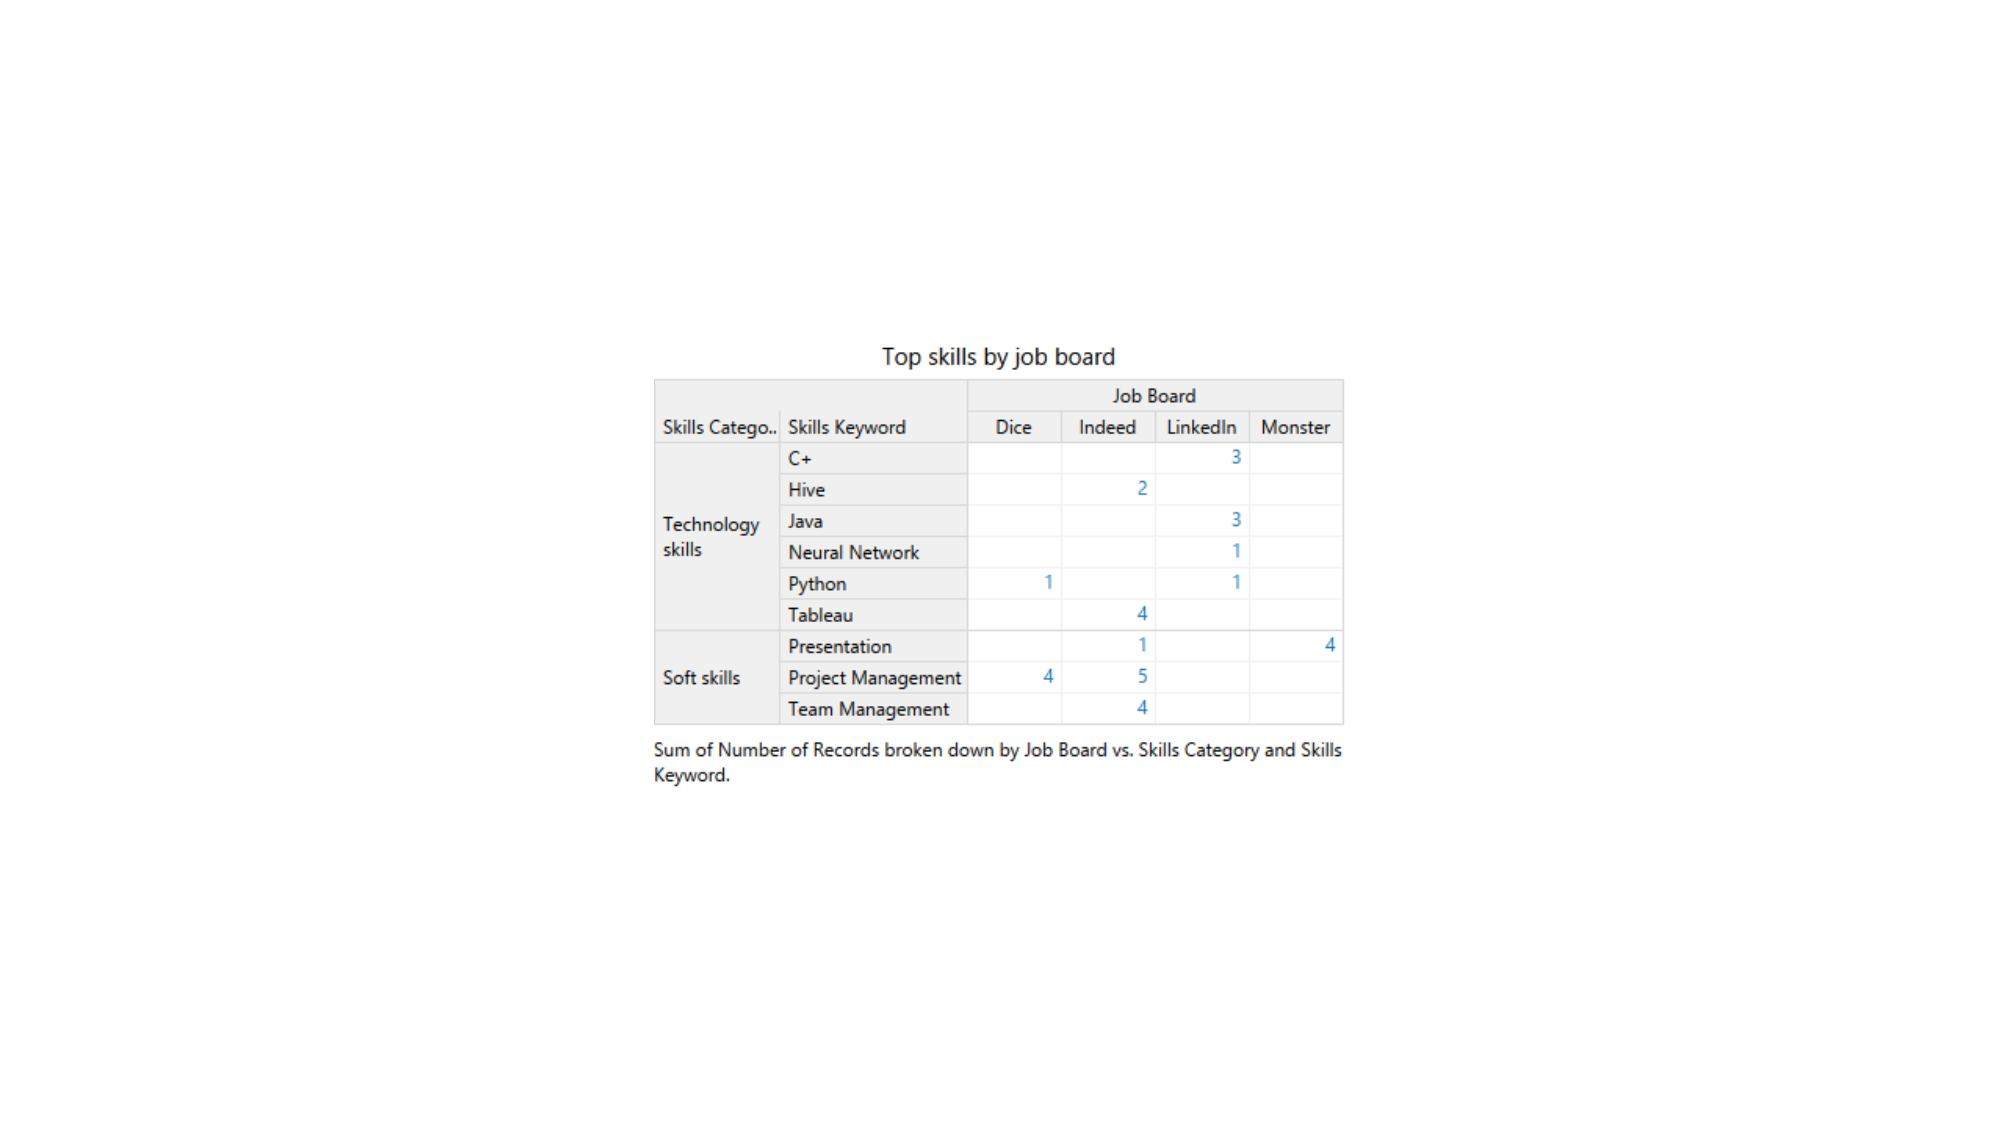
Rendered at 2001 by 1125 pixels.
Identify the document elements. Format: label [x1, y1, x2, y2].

picture [654, 337, 1346, 788]
